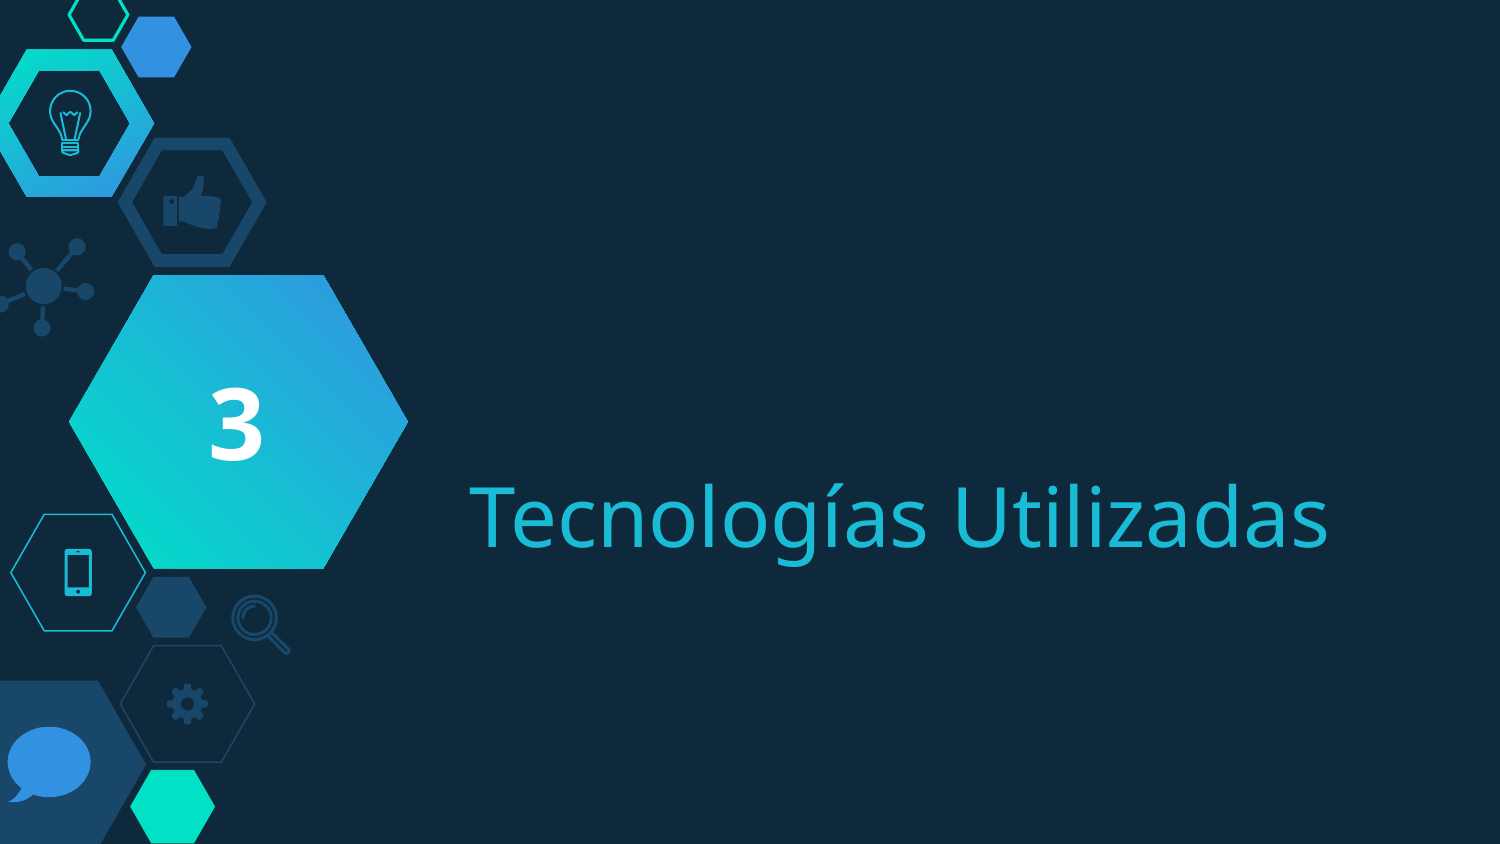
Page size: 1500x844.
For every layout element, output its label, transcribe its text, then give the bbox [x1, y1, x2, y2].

text_box 3 [67, 274, 407, 566]
title Tecnologías Utilizadas [454, 389, 1380, 580]
